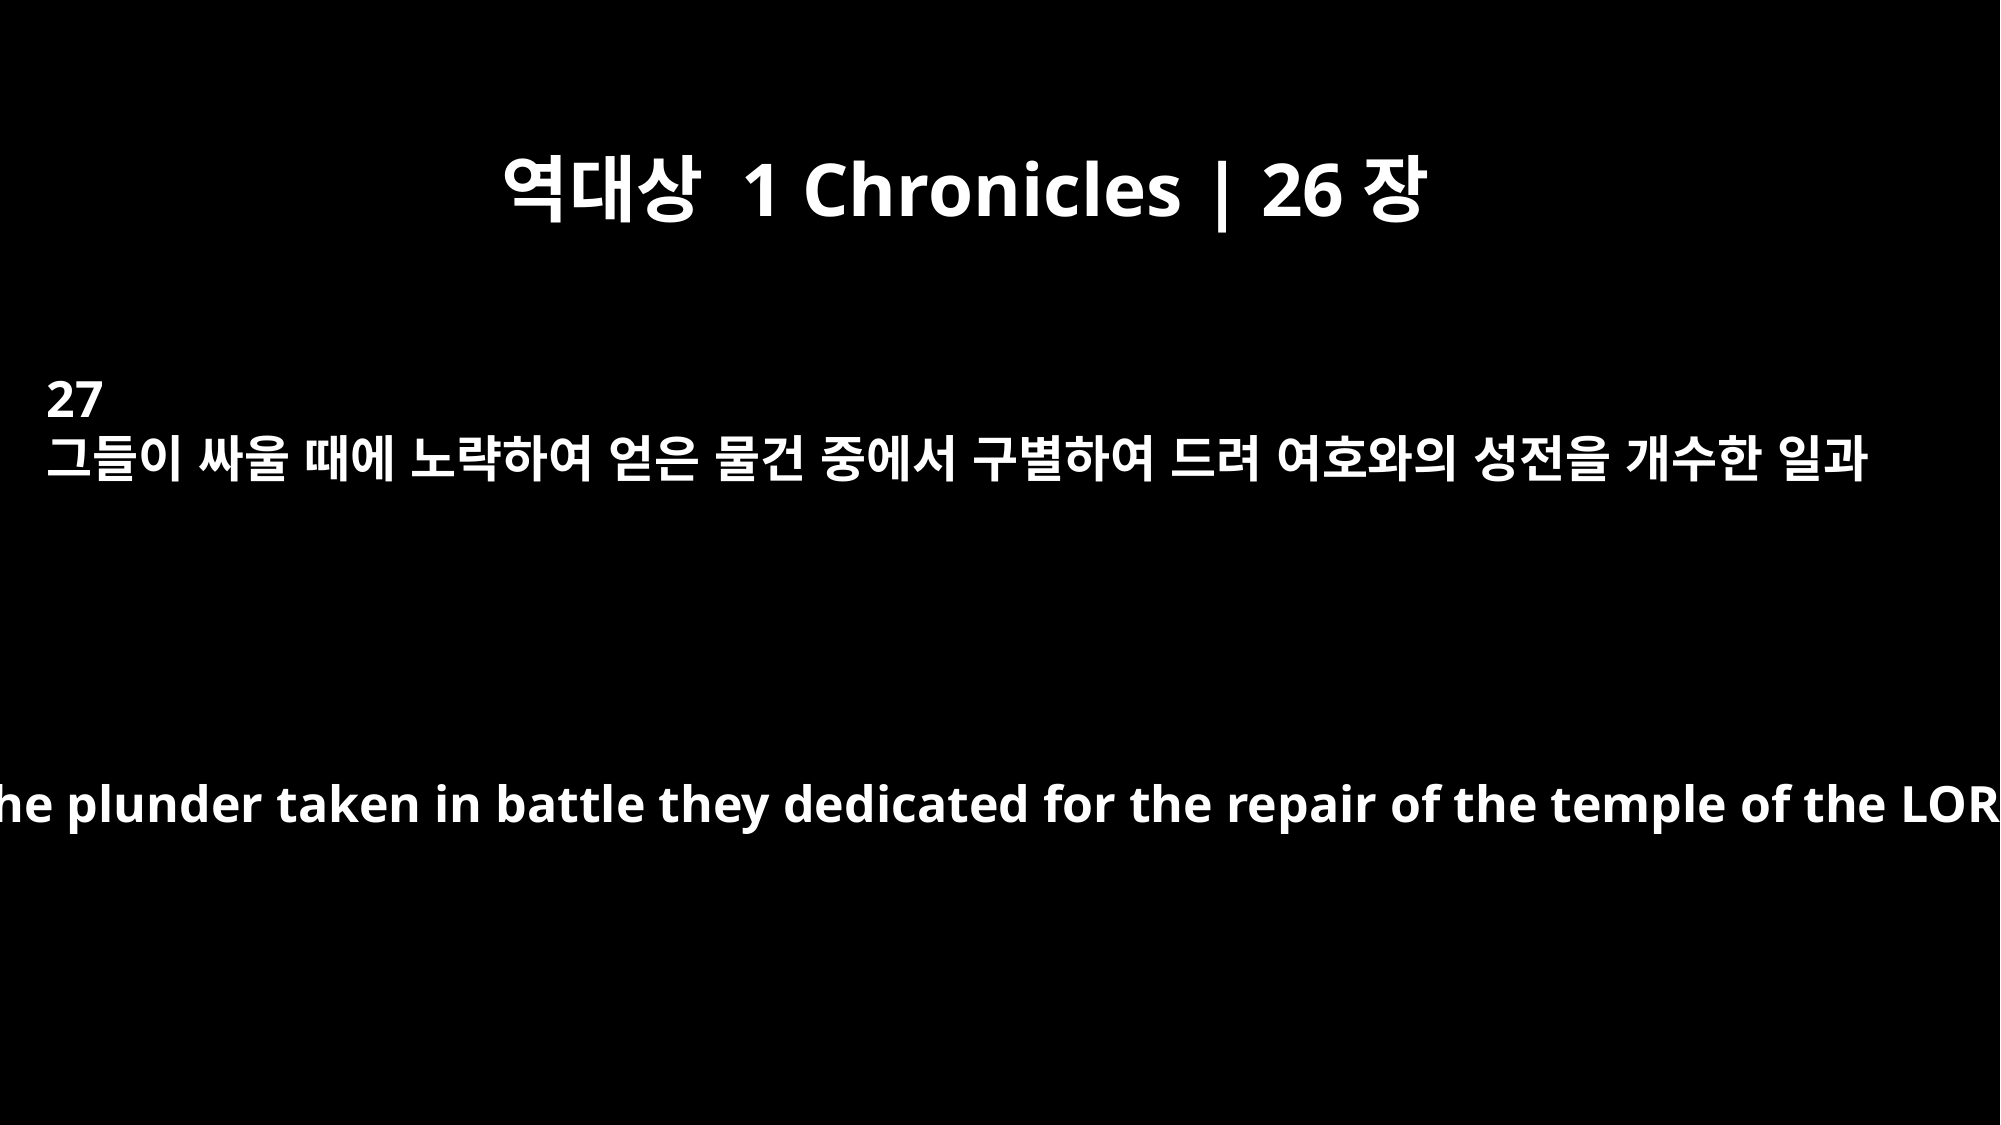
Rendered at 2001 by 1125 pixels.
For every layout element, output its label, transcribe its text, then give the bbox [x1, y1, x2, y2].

text_box 역대상 1 Chronicles | 26장 [487, 136, 1445, 239]
text_box 27 그들이 싸울 때에 노략하여 얻은 물건 중에서 구별하여 드려 여호와의 성전을 개수한 일과 [31, 359, 1886, 495]
text_box Some of the plunder taken in battle they dedicated for the repair of the temple of the LORD. [0, 764, 2000, 840]
